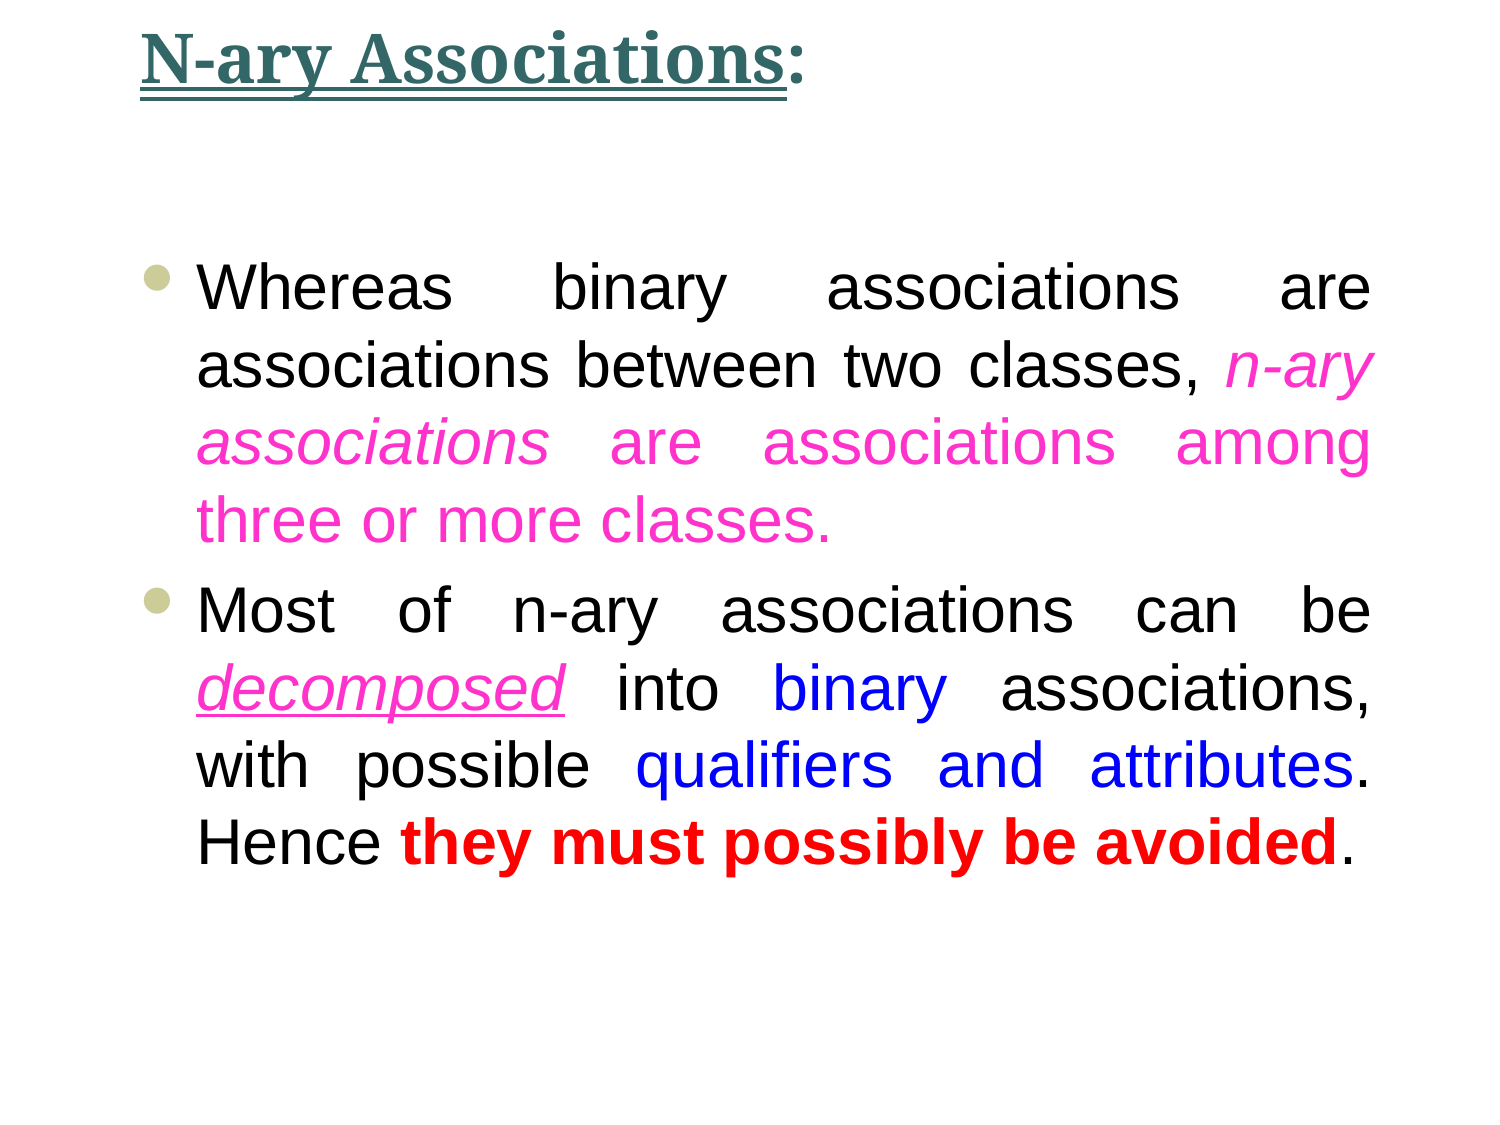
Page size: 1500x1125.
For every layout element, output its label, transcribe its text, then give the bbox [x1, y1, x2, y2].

list Whereas binary associations are associations between two classes, n-ary associations are associations among three or more classes. Most of n-ary associations can be decomposed into binary associations, with possible qualifiers and attributes. Hence they must possibly be avoided. [125, 237, 1388, 900]
title N-ary Associations: [125, 0, 1388, 188]
